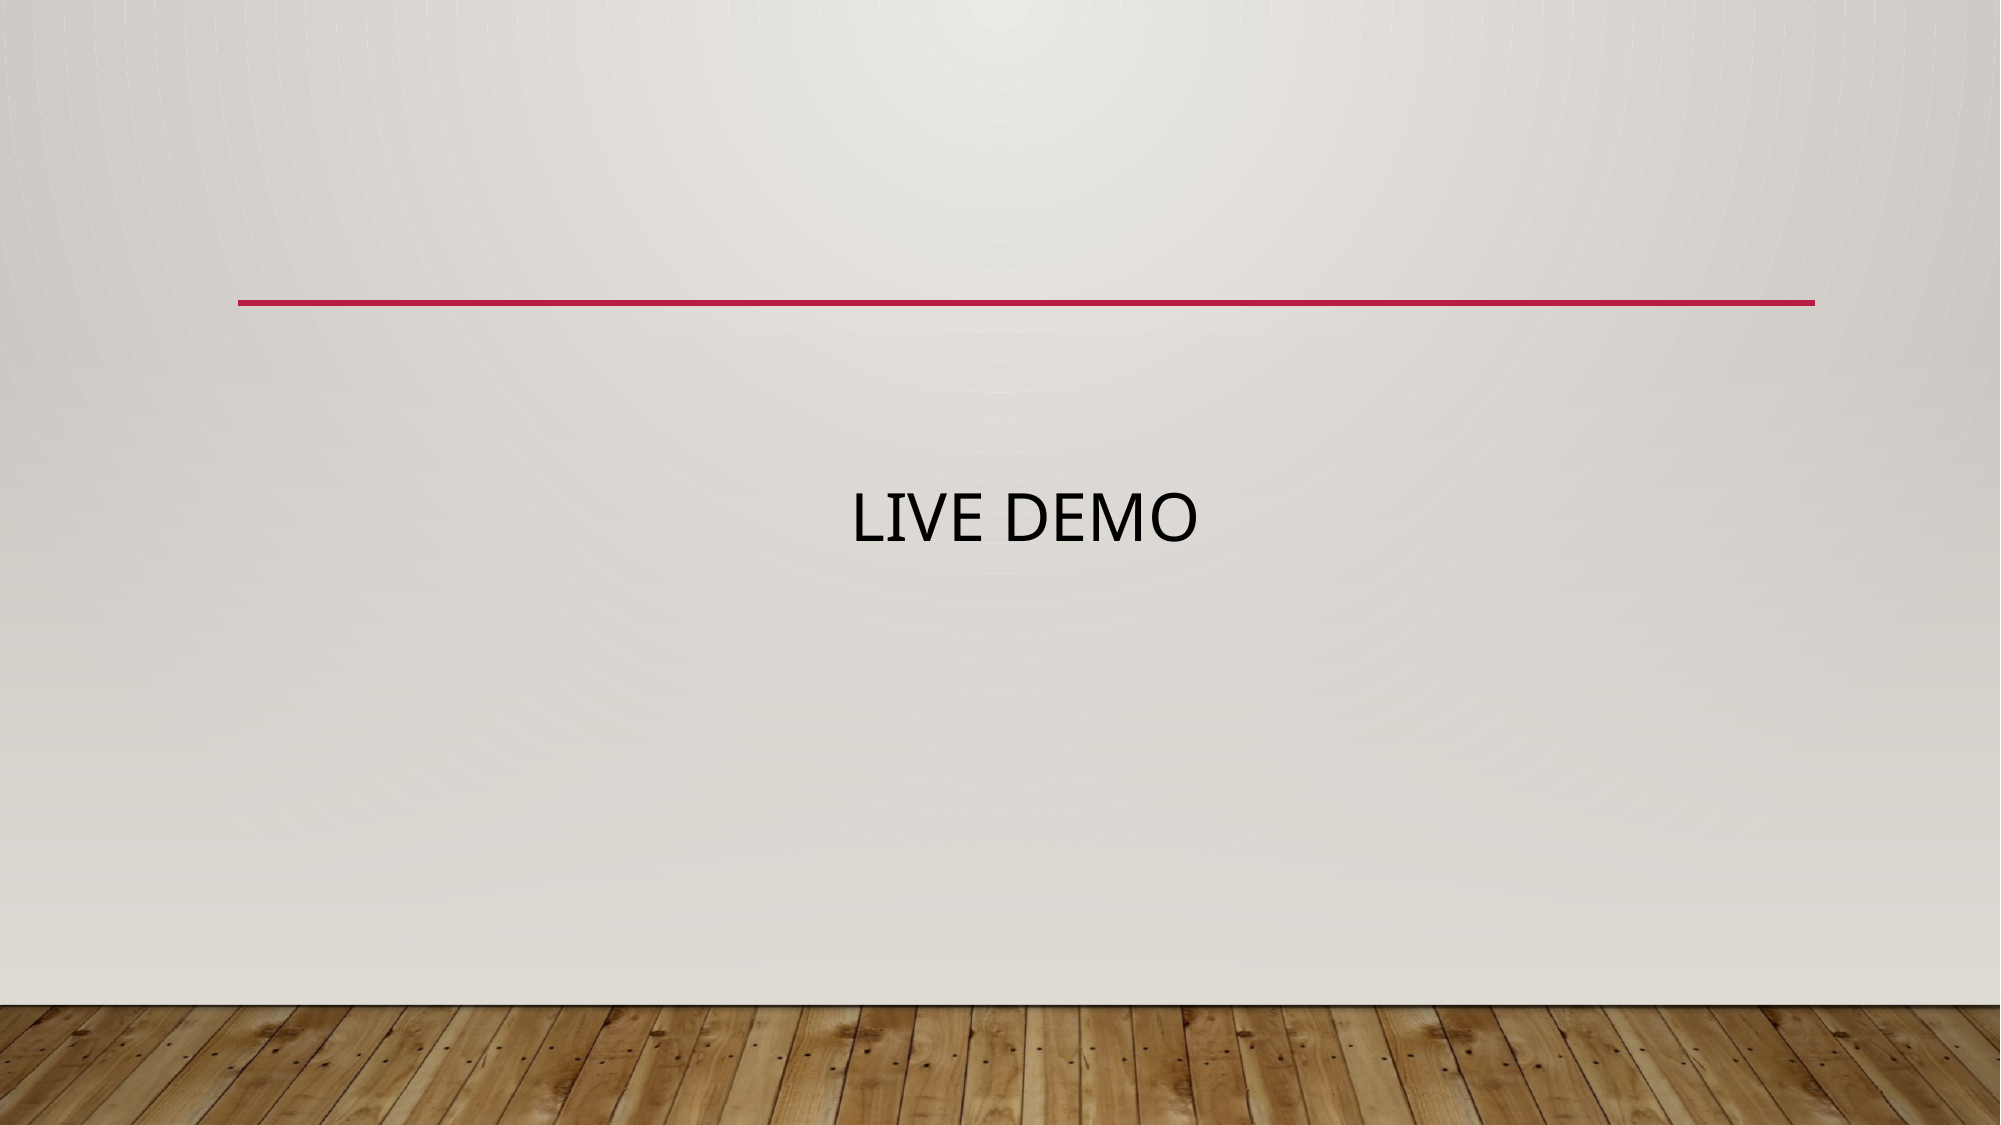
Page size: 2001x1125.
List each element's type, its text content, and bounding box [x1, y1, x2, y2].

picture [0, 1005, 2000, 1125]
title Live Demo [238, 476, 1814, 649]
